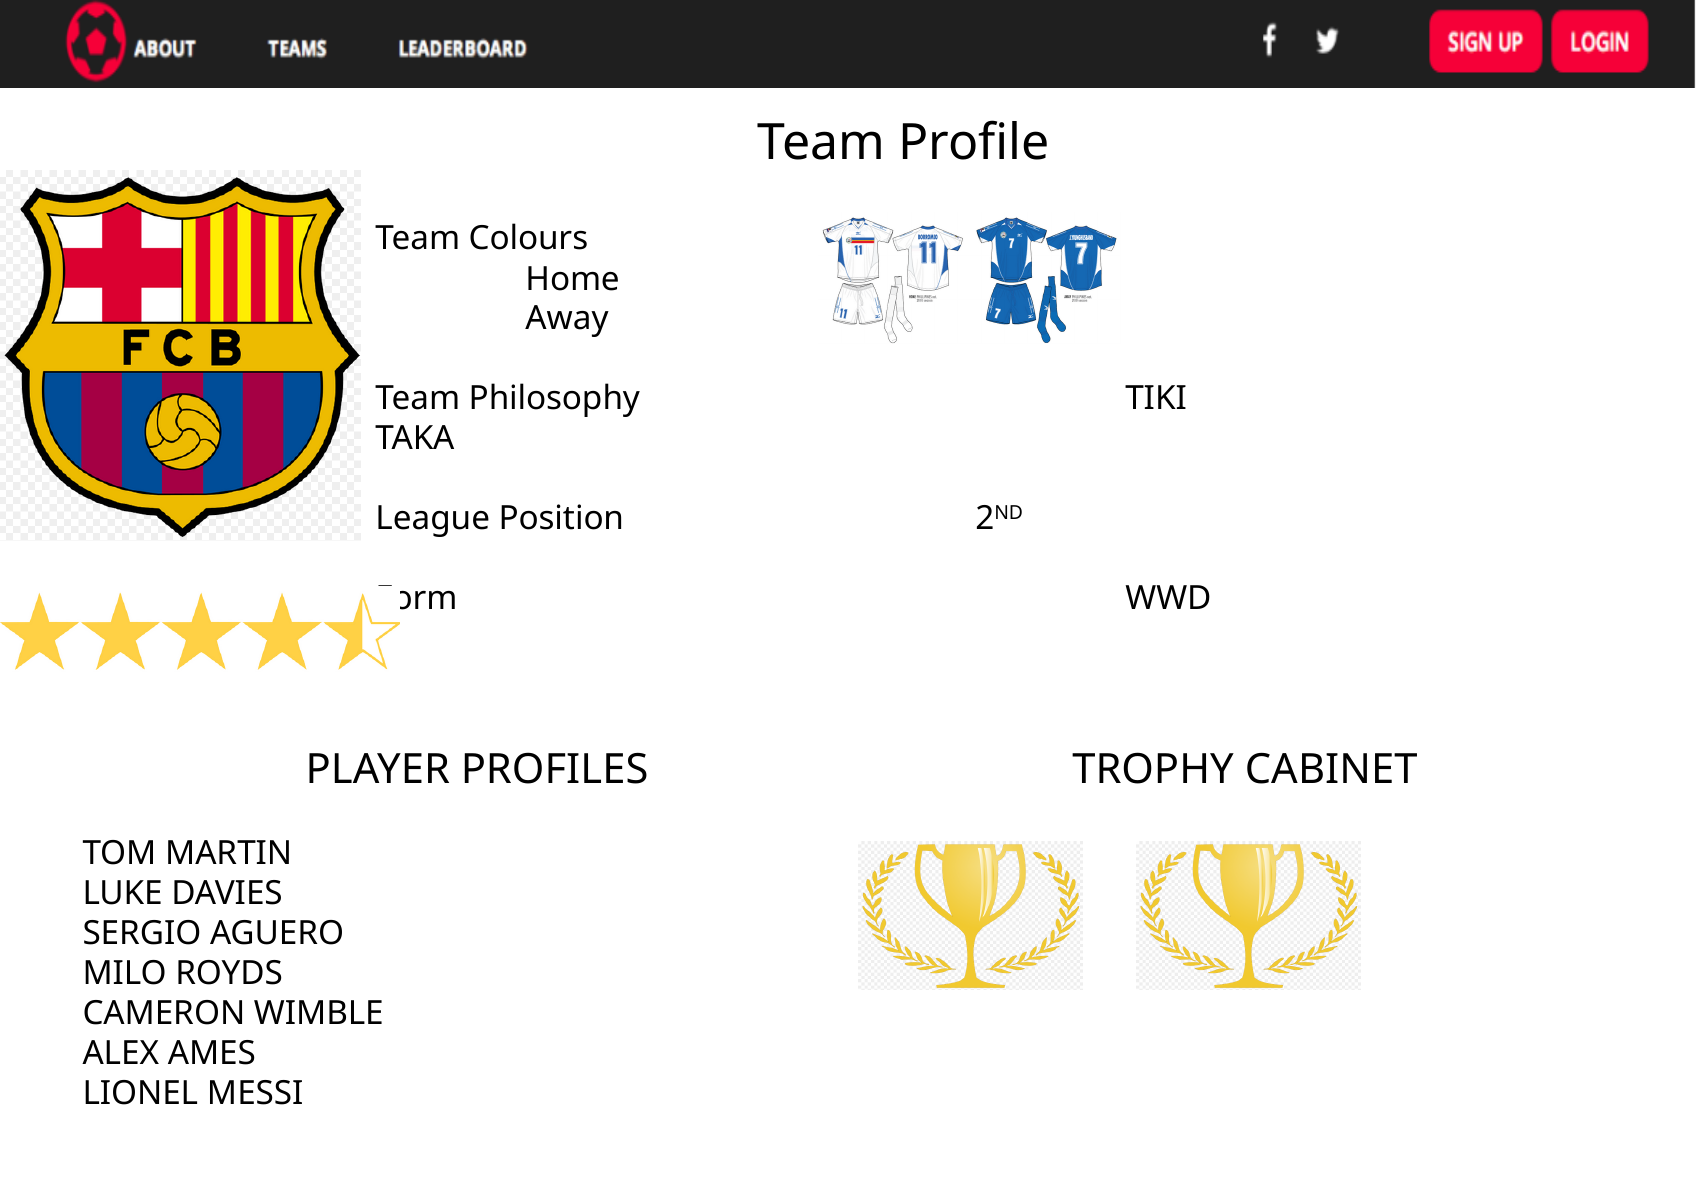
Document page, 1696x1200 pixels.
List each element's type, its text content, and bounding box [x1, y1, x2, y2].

text_box PLAYER PROFILES TOM MARTIN LUKE DAVIES SERGIO AGUERO MILO ROYDS CAMERON WIMBLE ALEX AMES LIONEL MESSI [67, 733, 887, 1119]
picture [0, 0, 1696, 88]
picture [1136, 840, 1361, 991]
picture [0, 170, 361, 541]
picture [857, 840, 1083, 991]
text_box Team Profile [360, 102, 1447, 178]
picture [818, 212, 1122, 344]
text_box TROPHY CABINET [886, 733, 1604, 799]
text_box Team Colours Home Away Team Philosophy TIKI TAKA League Position 2ND Form WWD [360, 209, 1249, 624]
picture [0, 585, 400, 677]
